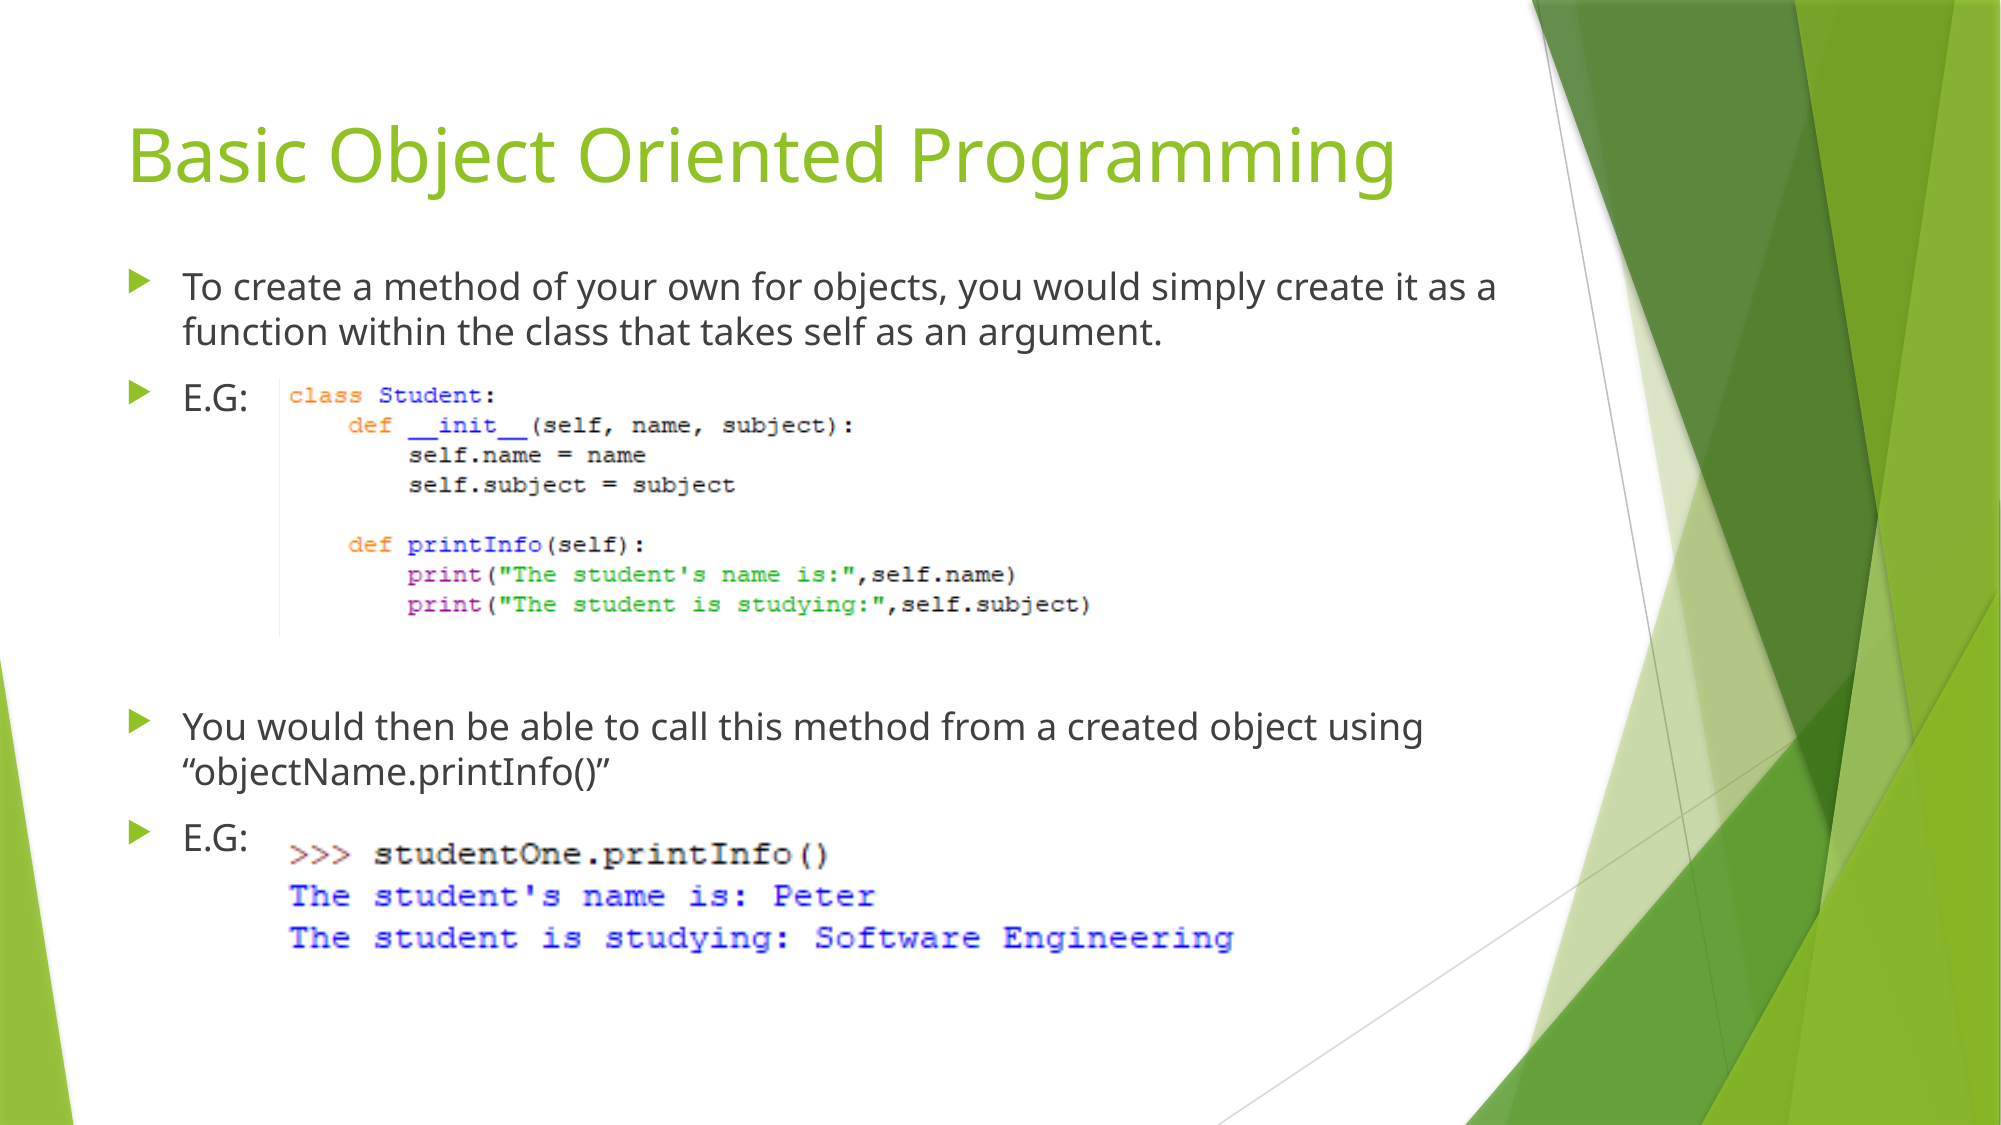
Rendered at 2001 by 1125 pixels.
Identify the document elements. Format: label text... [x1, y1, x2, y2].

picture [279, 377, 1103, 638]
list To create a method of your own for objects, you would simply create it as a function within the class that takes self as an argument. E.G: You would then be able to call this method from a created object using “objectName.printInfo()” E.G: [111, 255, 1522, 1046]
picture [279, 829, 1252, 962]
title Basic Object Oriented Programming [111, 99, 1522, 255]
